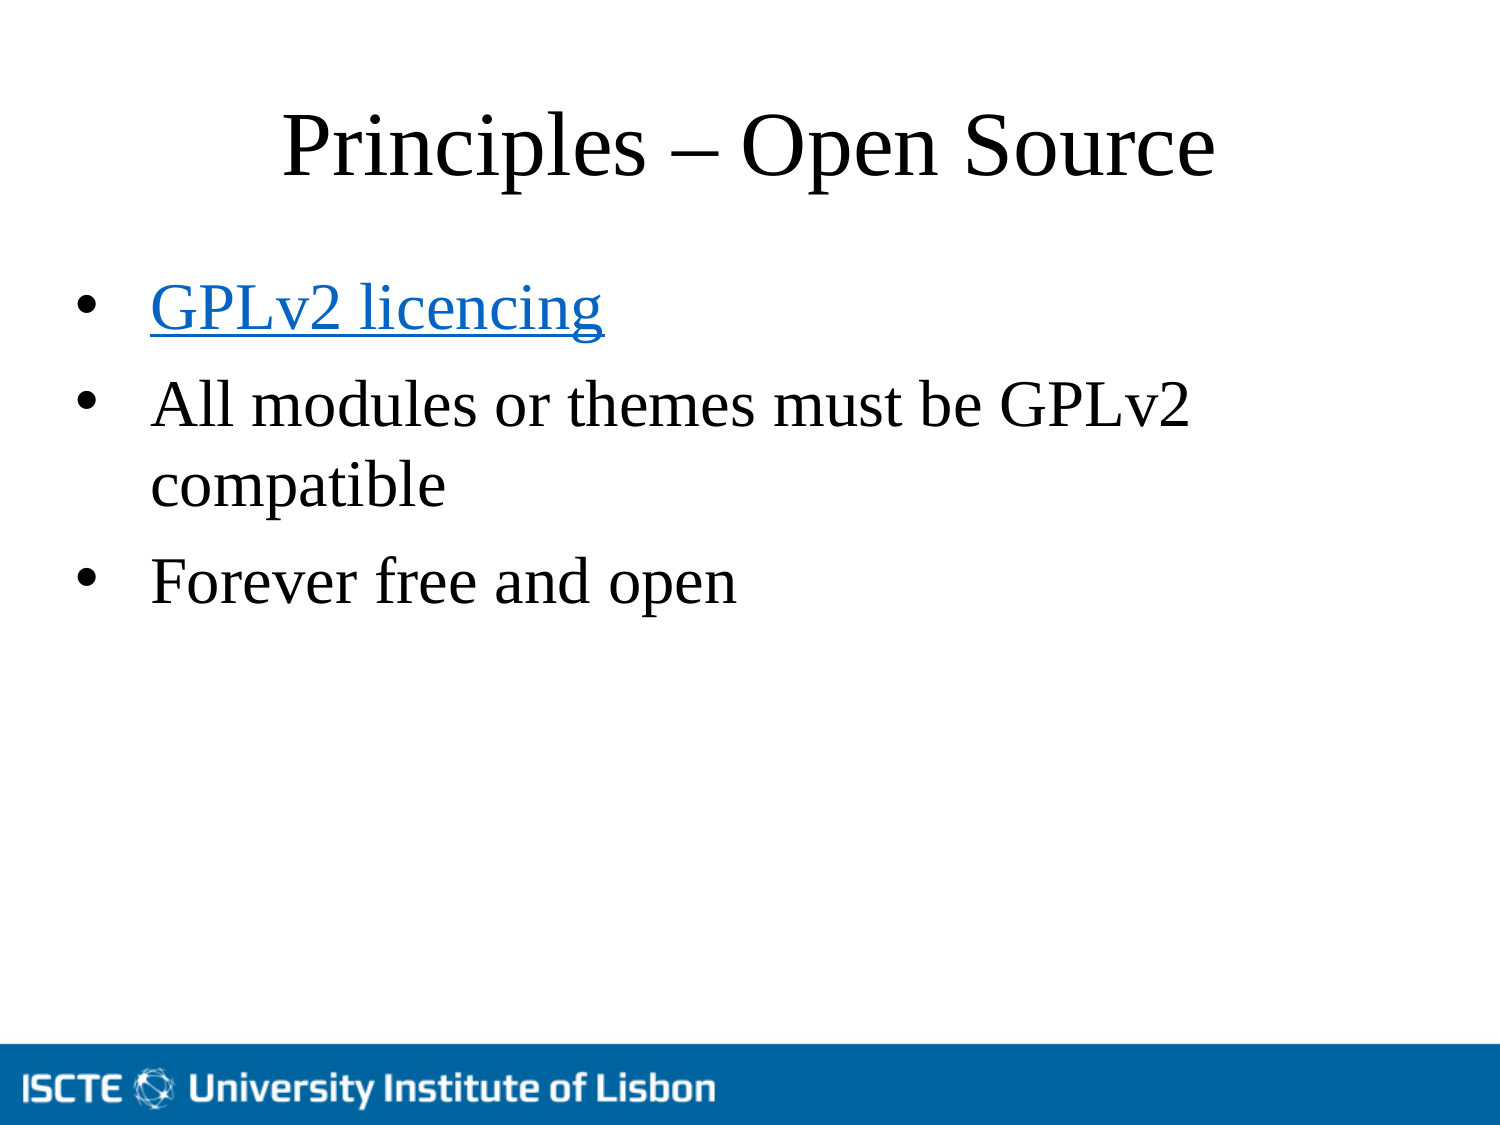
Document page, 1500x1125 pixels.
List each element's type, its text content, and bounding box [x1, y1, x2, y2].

title Principles – Open Source [75, 44, 1425, 233]
list GPLv2 licencing All modules or themes must be GPLv2 compatible Forever free and open [75, 263, 1348, 916]
picture [0, 0, 1500, 1125]
